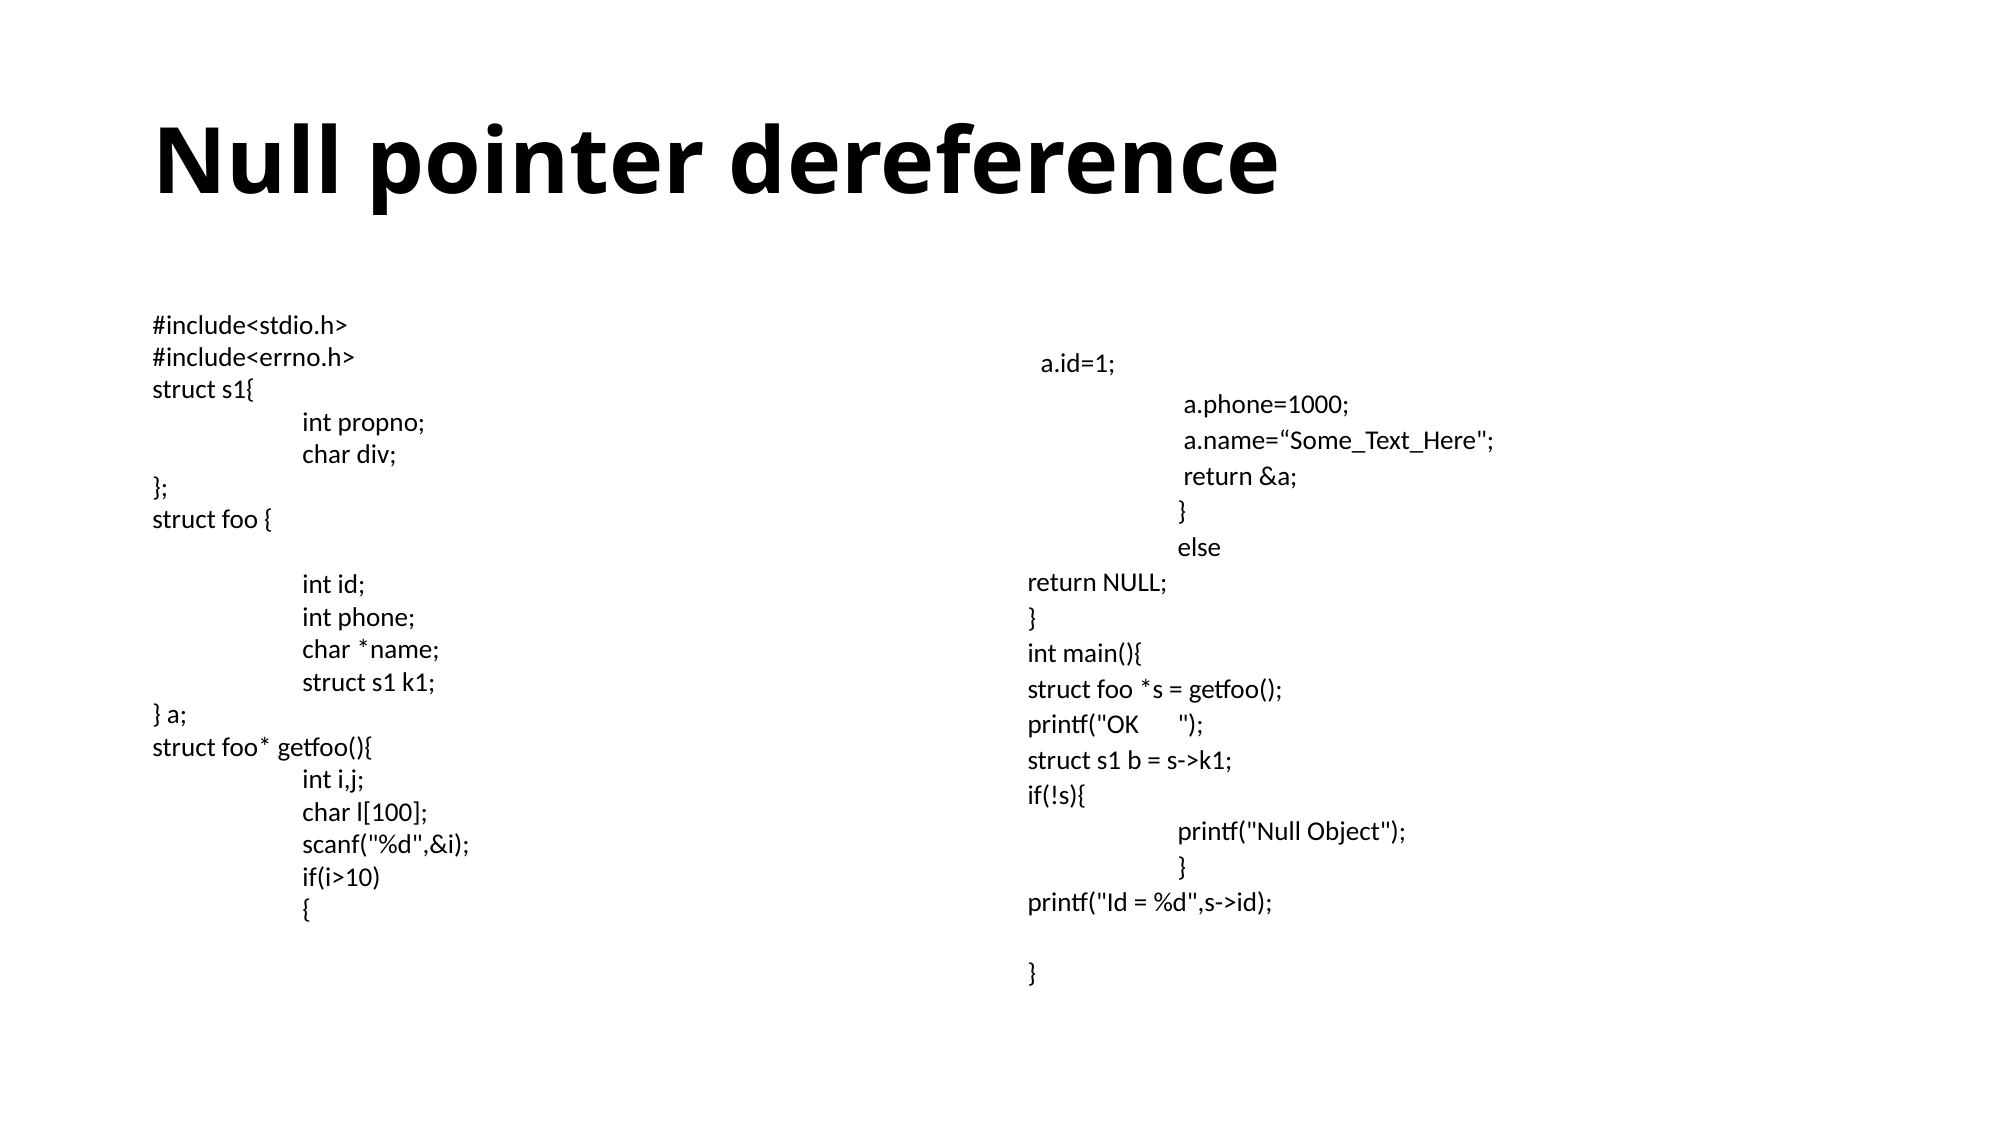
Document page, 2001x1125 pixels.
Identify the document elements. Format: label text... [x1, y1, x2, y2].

title Null pointer dereference [137, 55, 1863, 273]
list a.id=1; a.phone=1000; a.name=“Some_Text_Here"; return &a; } else return NULL; } int main(){ struct foo *s = getfoo(); printf("OK "); struct s1 b = s->k1; if(!s){ printf("Null Object"); } printf("Id = %d",s->id); } [1012, 299, 1863, 1014]
list #include<stdio.h> #include<errno.h> struct s1{ int propno; char div; }; struct foo { int id; int phone; char *name; struct s1 k1; } a; struct foo* getfoo(){ int i,j; char l[100]; scanf("%d",&i); if(i>10) { [137, 299, 988, 1014]
